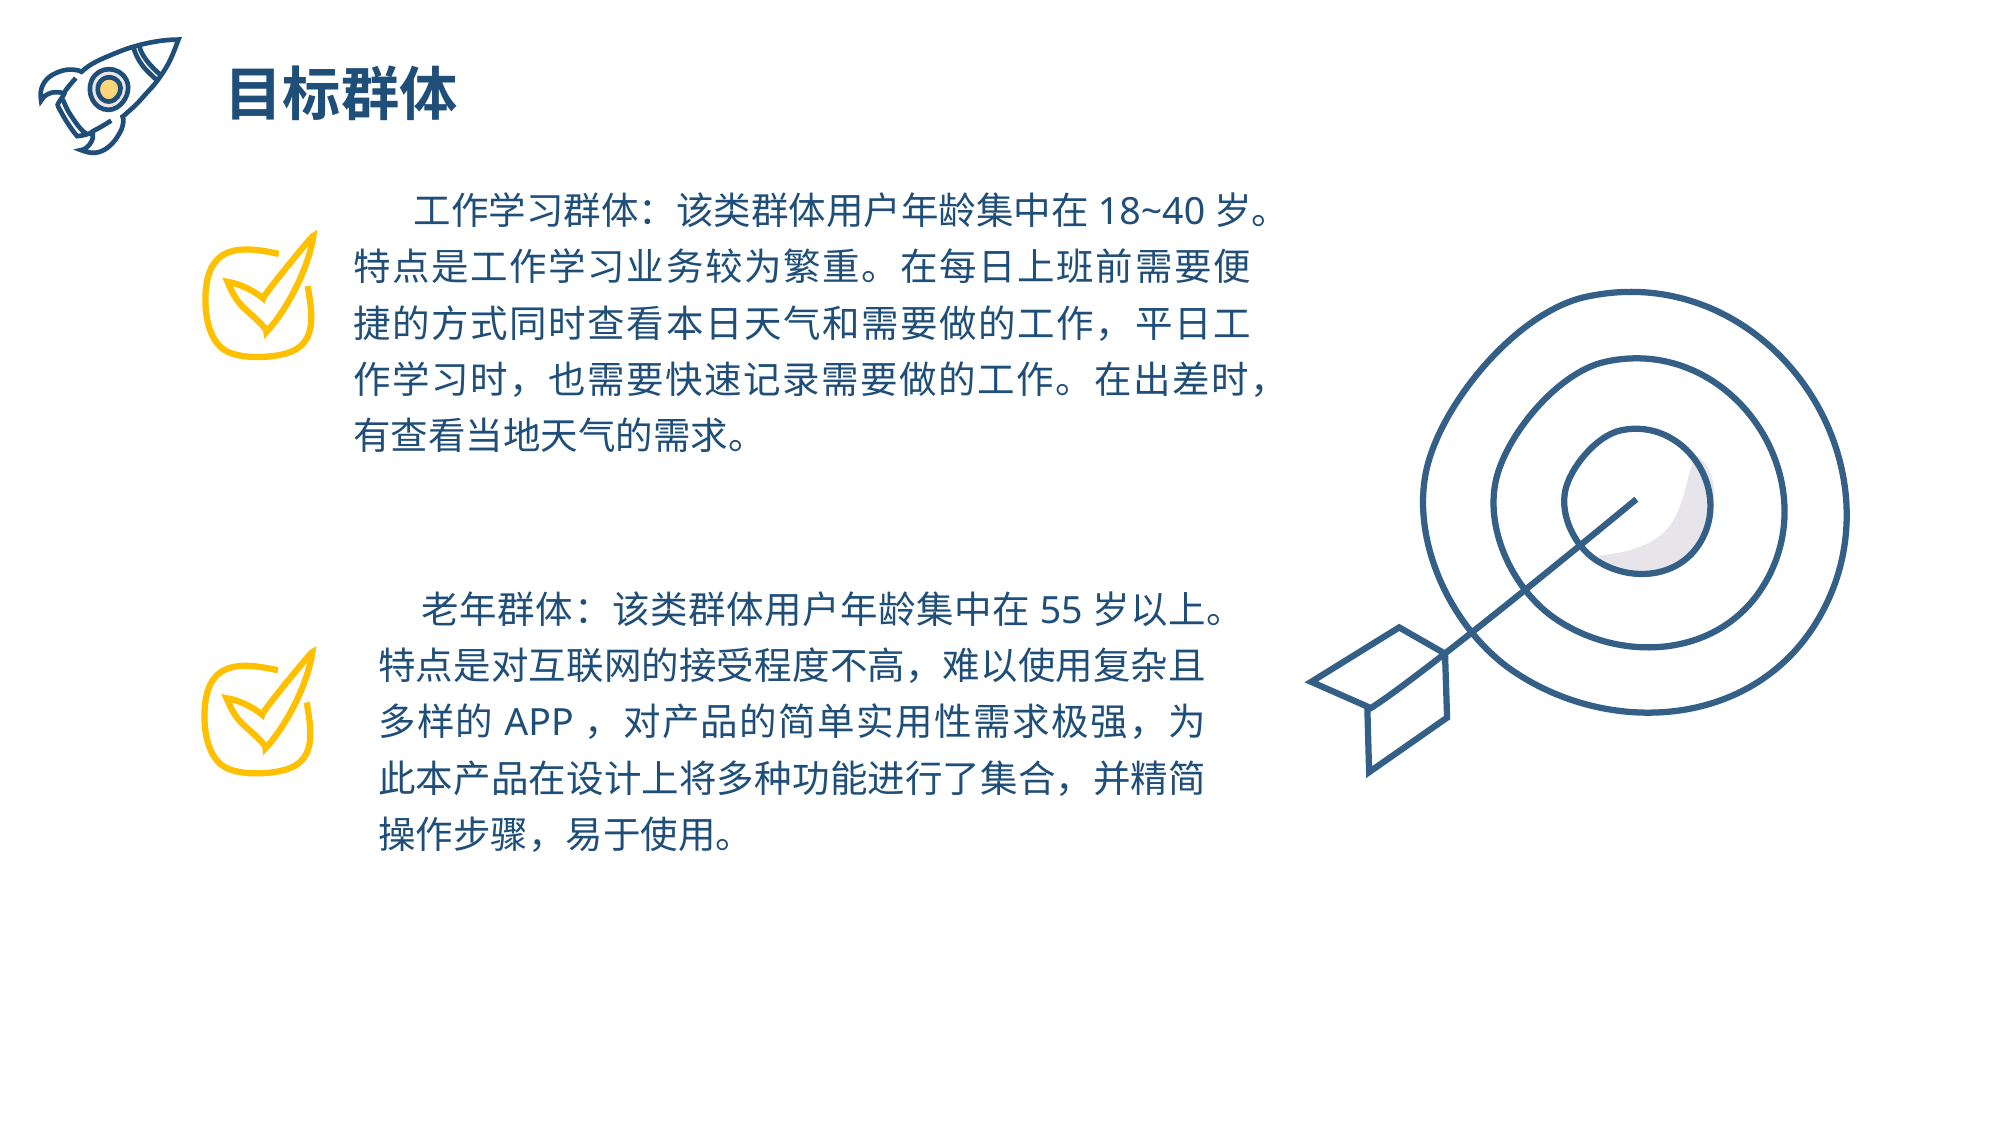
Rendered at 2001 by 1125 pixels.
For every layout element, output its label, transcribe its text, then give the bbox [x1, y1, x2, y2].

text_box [46, 15, 158, 154]
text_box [204, 652, 313, 774]
text_box 目标群体 [209, 49, 616, 135]
text_box 老年群体：该类群体用户年龄集中在55岁以上。特点是对互联网的接受程度不高，难以使用复杂且多样的APP，对产品的简单实用性需求极强，为此本产品在设计上将多种功能进行了集合，并精简操作步骤，易于使用。 [363, 567, 1222, 864]
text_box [1287, 329, 1859, 748]
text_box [205, 235, 314, 358]
text_box 工作学习群体：该类群体用户年龄集中在18~40岁。特点是工作学习业务较为繁重。在每日上班前需要便捷的方式同时查看本日天气和需要做的工作，平日工作学习时，也需要快速记录需要做的工作。在出差时，有查看当地天气的需求。 [338, 168, 1267, 571]
